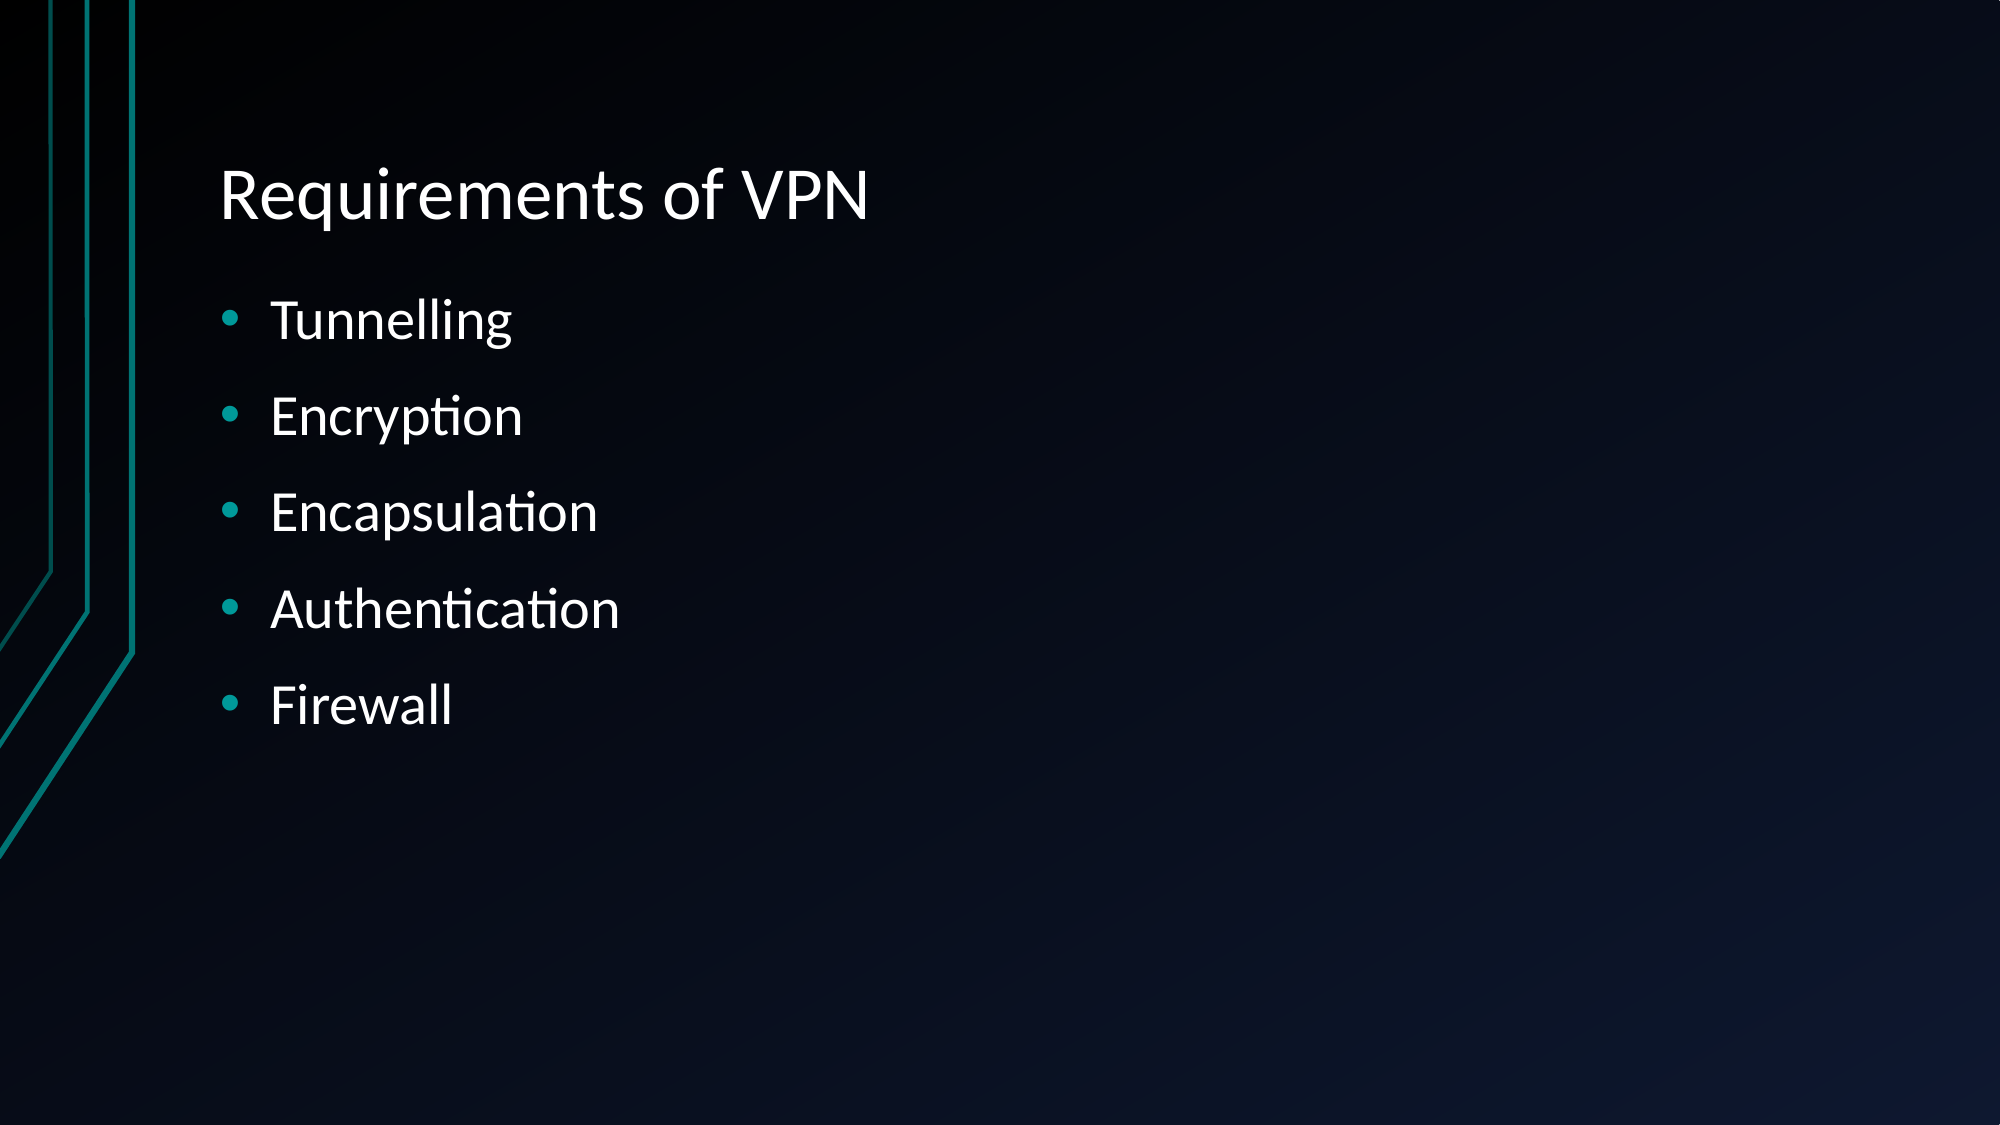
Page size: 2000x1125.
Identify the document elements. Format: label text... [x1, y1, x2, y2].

list Tunnelling Encryption Encapsulation Authentication Firewall [199, 279, 1900, 1012]
title Requirements of VPN [199, 45, 1900, 246]
